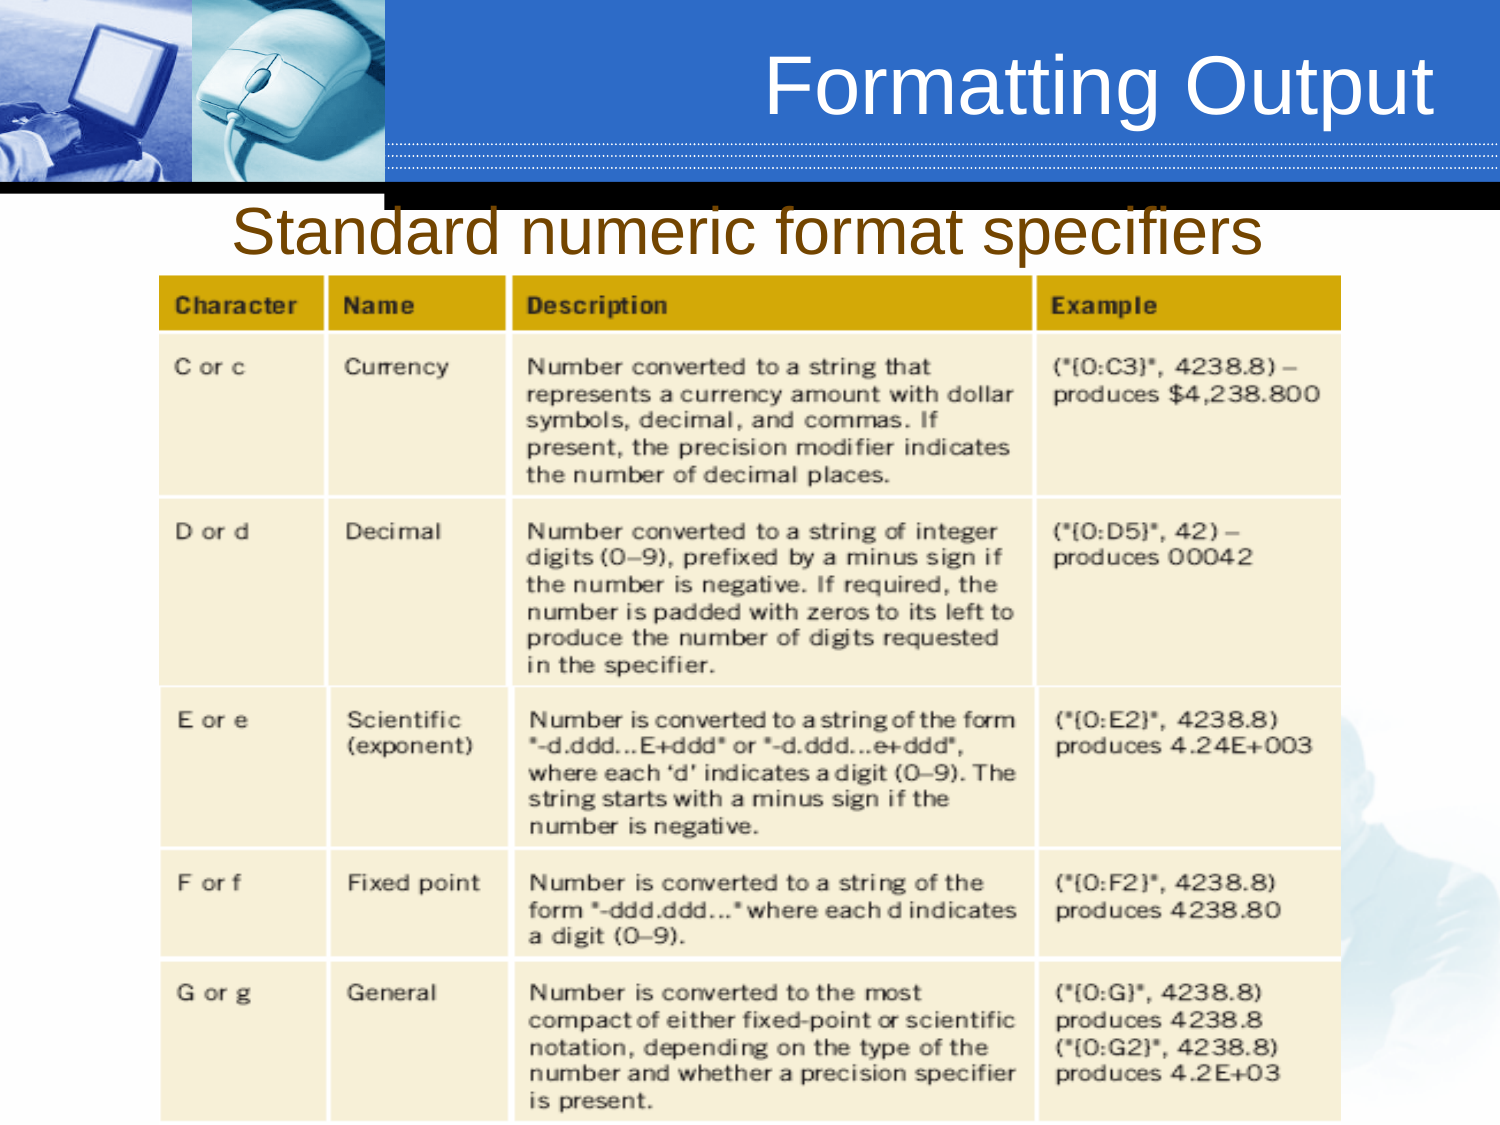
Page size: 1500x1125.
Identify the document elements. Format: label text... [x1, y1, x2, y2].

picture [0, 0, 385, 180]
text_box Standard numeric format specifiers [0, 180, 1499, 276]
text_box Formatting Output [412, 37, 1450, 125]
picture [0, 210, 1500, 1125]
